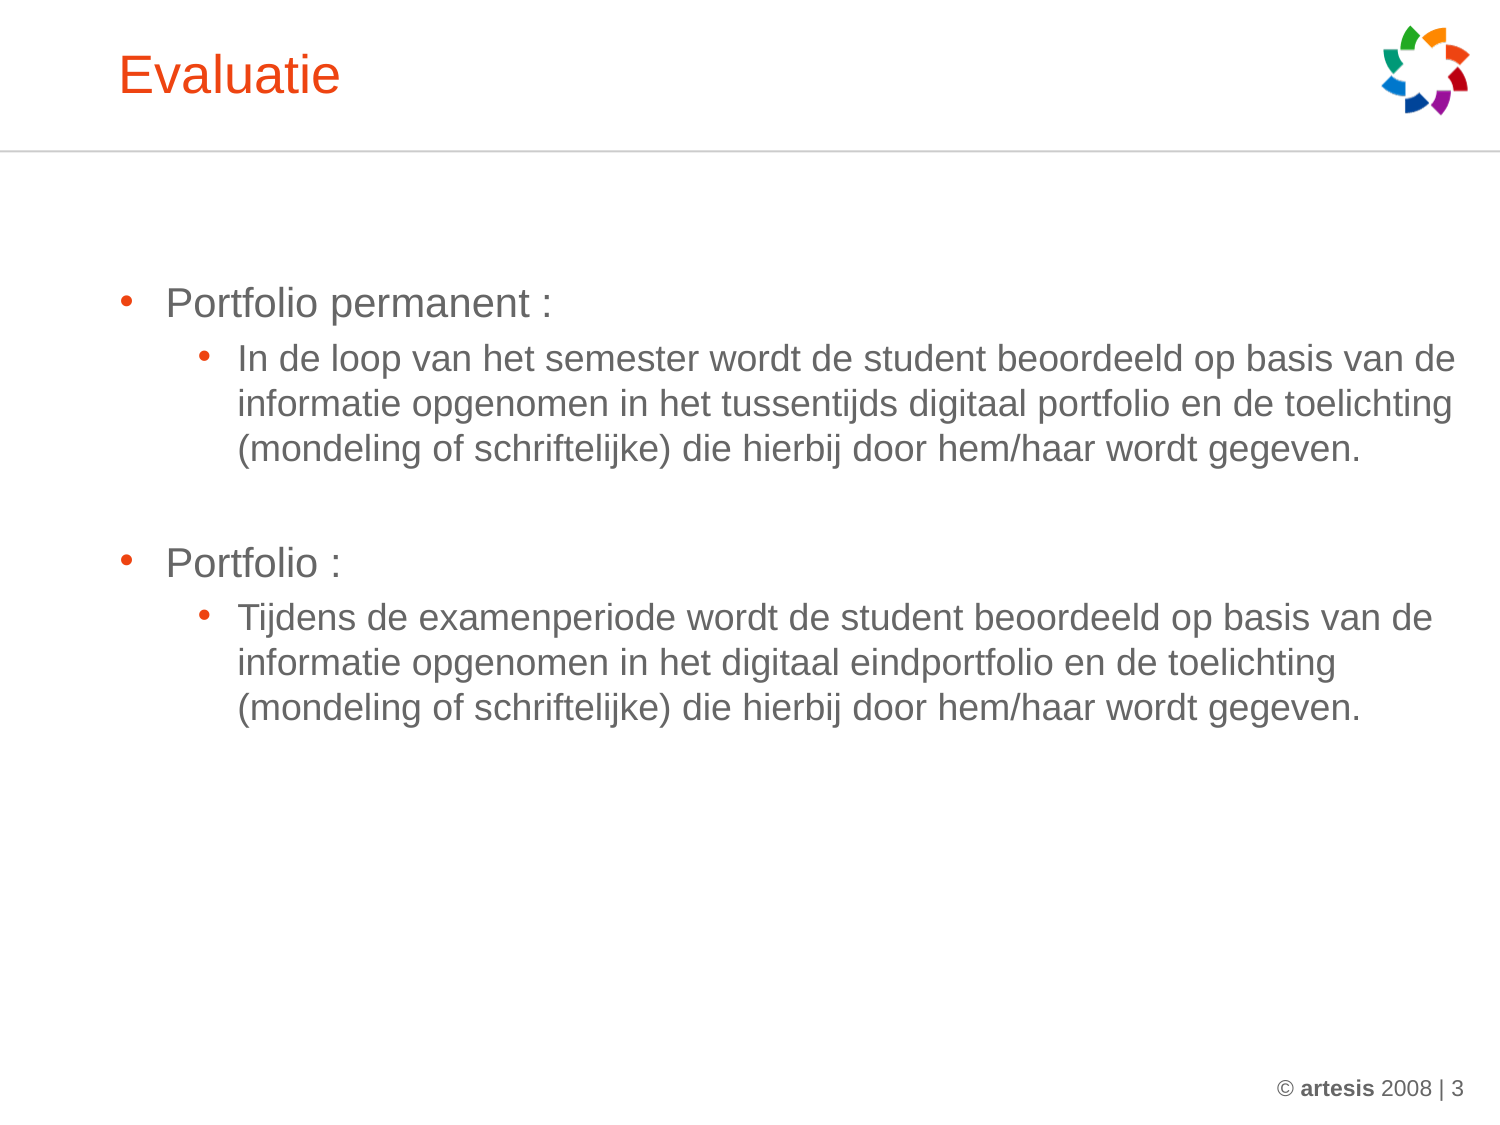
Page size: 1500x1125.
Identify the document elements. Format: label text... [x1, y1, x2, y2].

list Portfolio permanent : In de loop van het semester wordt de student beoordeeld op basis van de informatie opgenomen in het tussentijds digitaal portfolio en de toelichting (mondeling of schriftelijke) die hierbij door hem/haar wordt gegeven. Portfolio : Tijdens de examenperiode wordt de student beoordeeld op basis van de informatie opgenomen in het digitaal eindportfolio en de toelichting (mondeling of schriftelijke) die hierbij door hem/haar wordt gegeven. [118, 217, 1466, 1023]
slide_number © artesis 2008 | 3 [1068, 1061, 1465, 1113]
picture [1382, 25, 1473, 118]
title Evaluatie [118, 0, 1382, 152]
